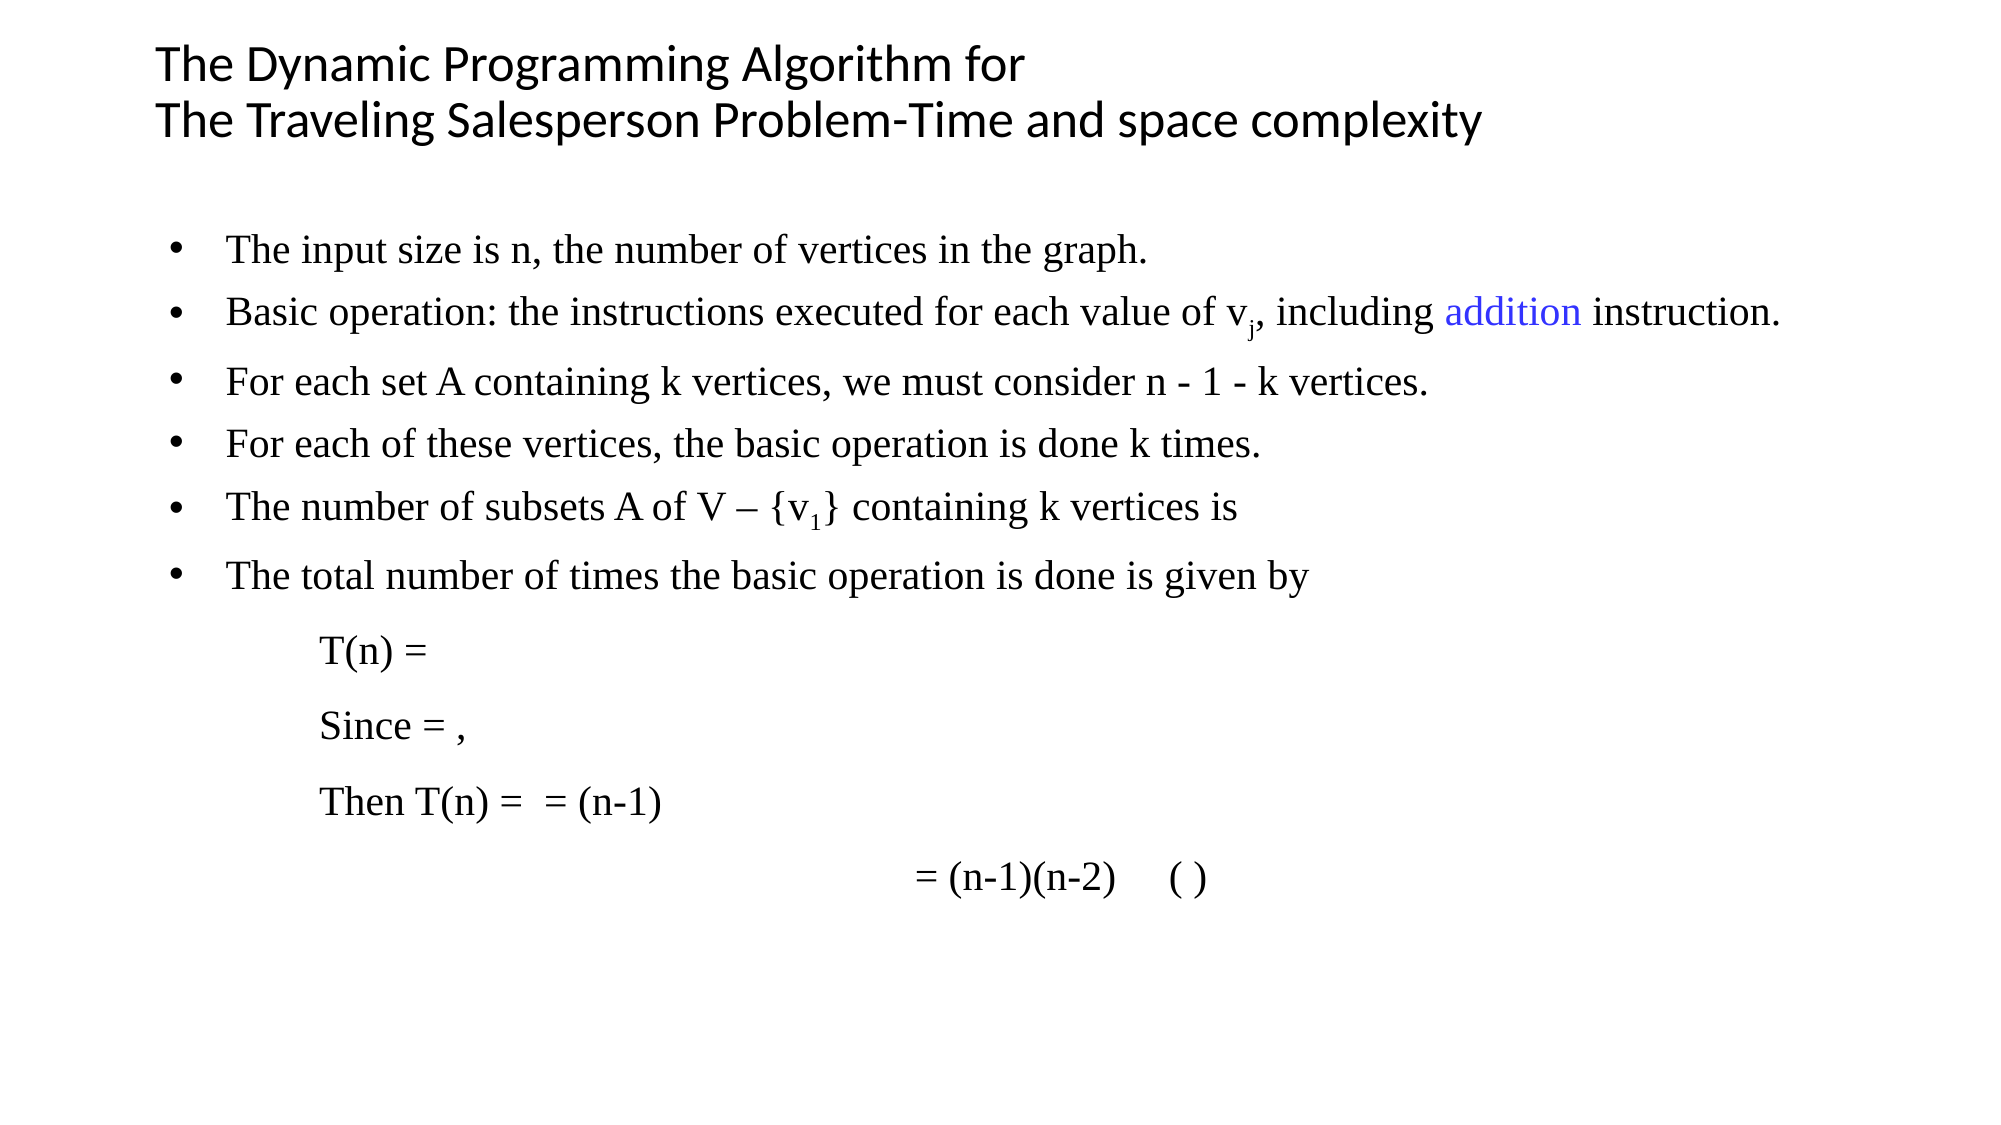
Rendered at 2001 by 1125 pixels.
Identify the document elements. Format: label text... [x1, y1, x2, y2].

text_box The Dynamic Programming Algorithm for The Traveling Salesperson Problem-Time and space complexity [140, 28, 1603, 197]
